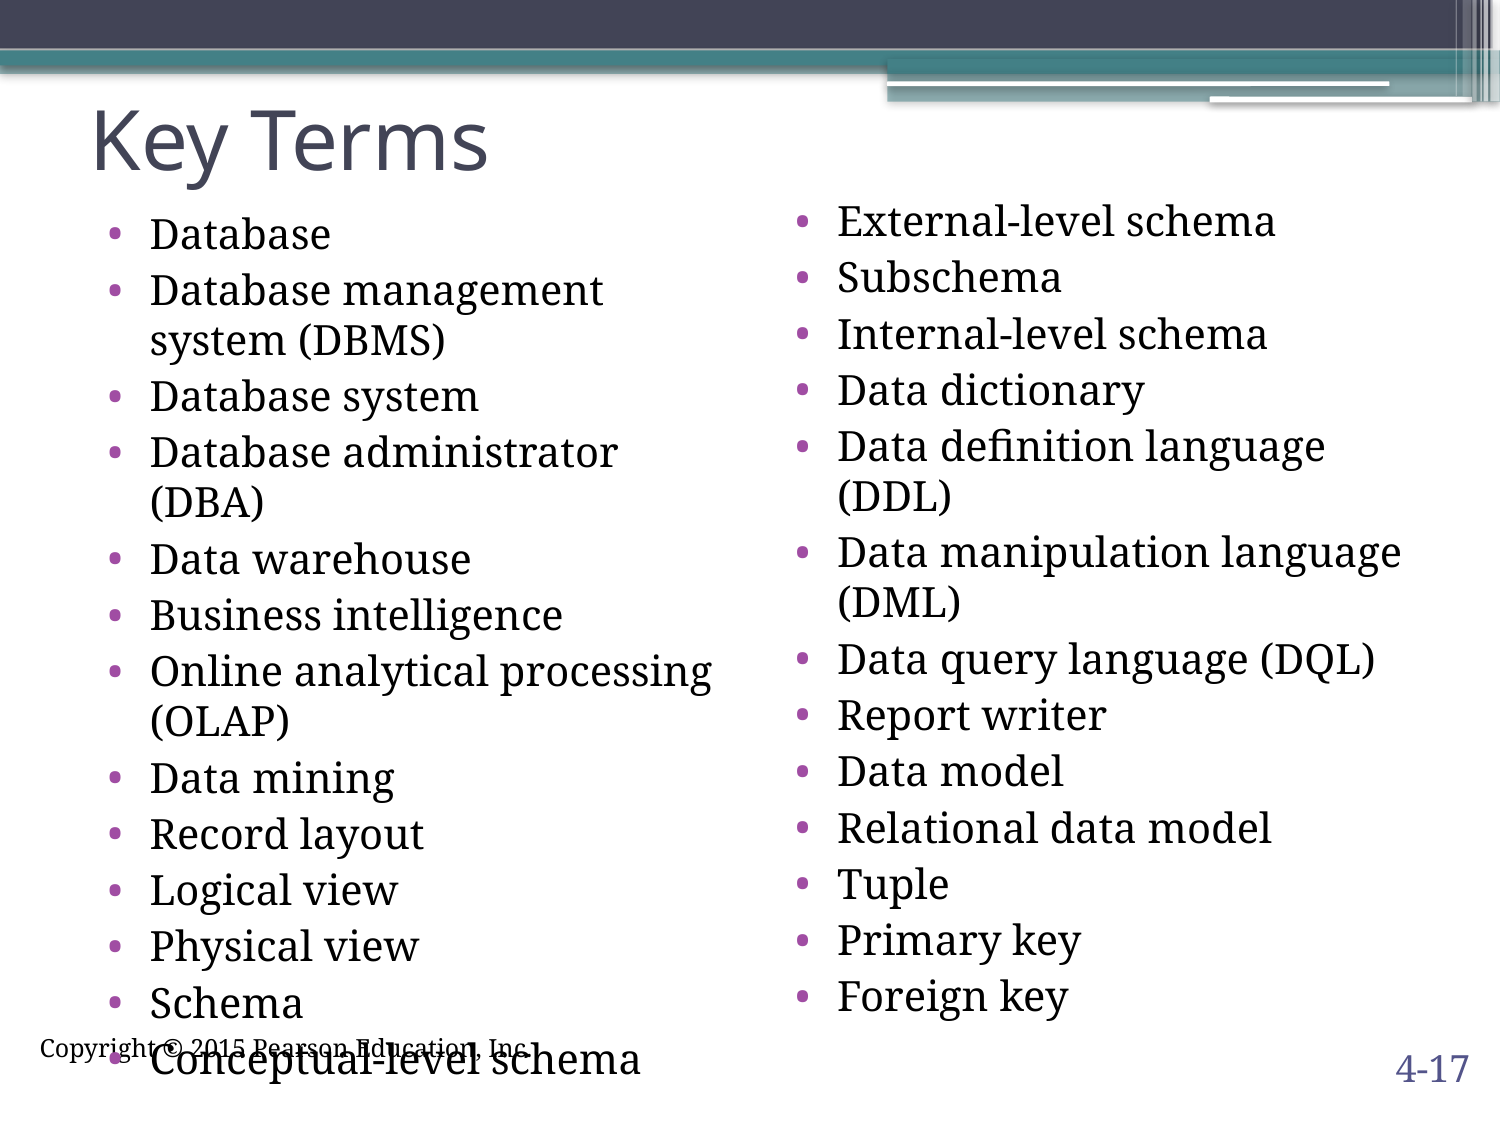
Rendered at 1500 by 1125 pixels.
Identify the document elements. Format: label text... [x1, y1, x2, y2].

text_box External-level schema Subschema Internal-level schema Data dictionary Data definition language (DDL) Data manipulation language (DML) Data query language (DQL) Report writer Data model Relational data model Tuple Primary key Foreign key [762, 187, 1425, 1112]
text_box 4-17 [1362, 1037, 1486, 1098]
text_box Database Database management system (DBMS) Database system Database administrator (DBA) Data warehouse Business intelligence Online analytical processing (OLAP) Data mining Record layout Logical view Physical view Schema Conceptual-level schema [75, 200, 738, 1112]
text_box Key Terms [75, 49, 1425, 225]
